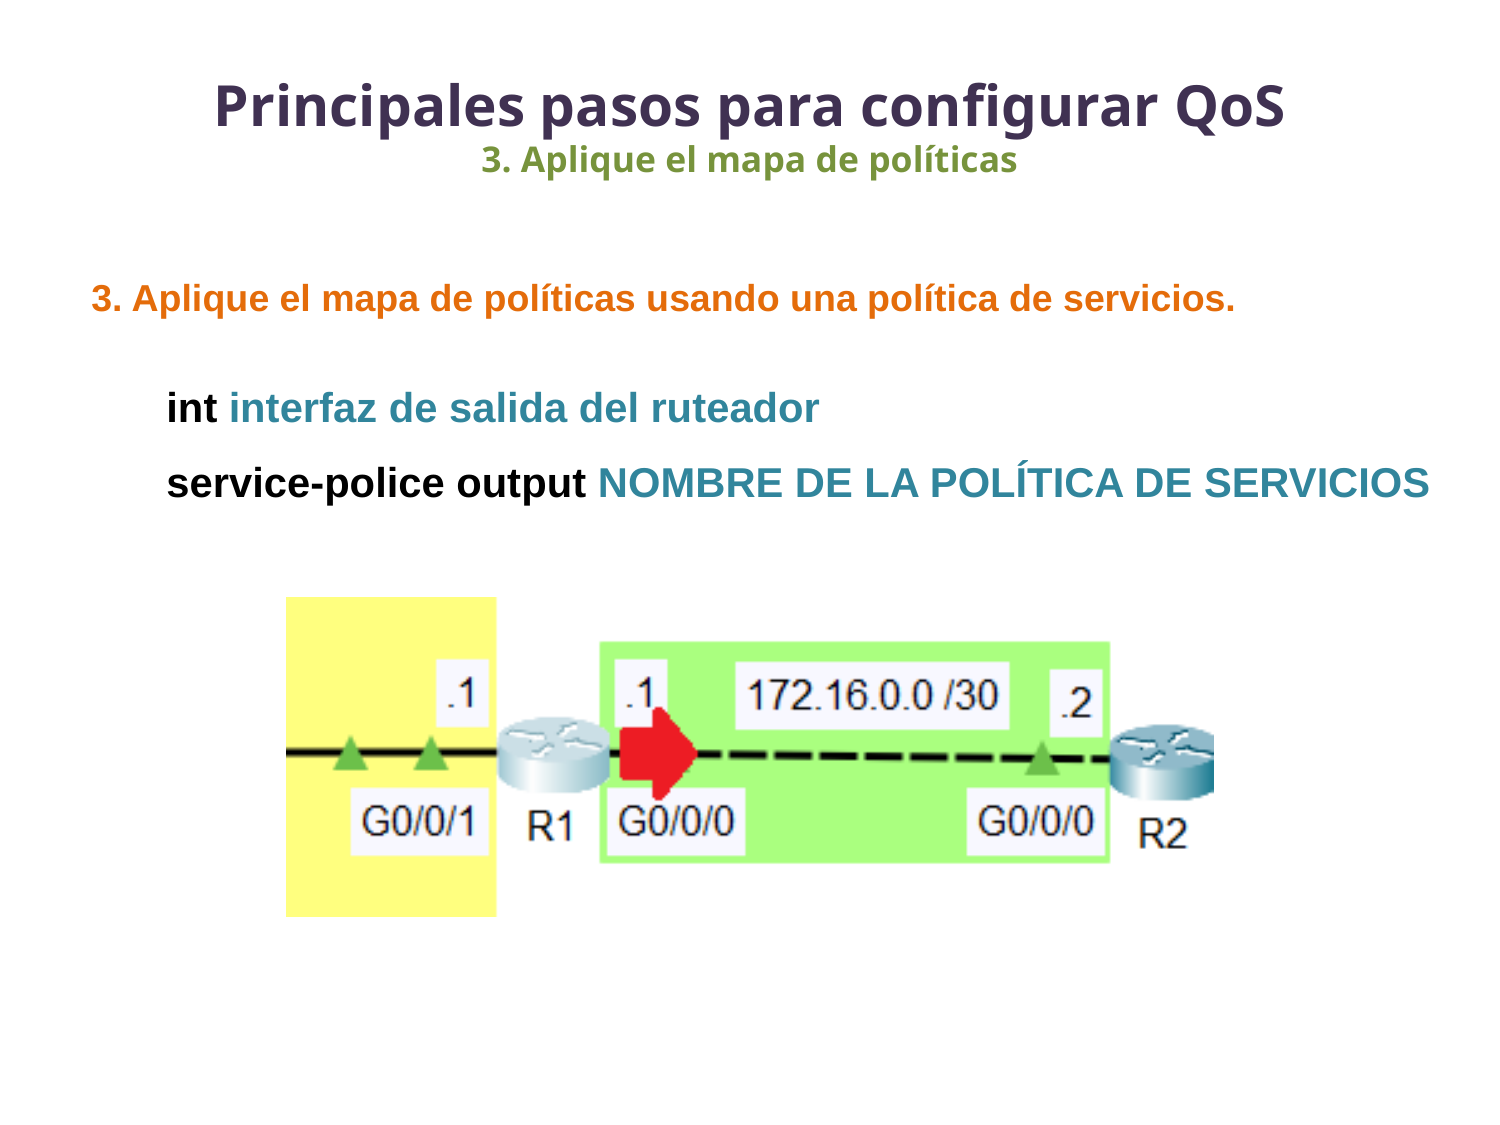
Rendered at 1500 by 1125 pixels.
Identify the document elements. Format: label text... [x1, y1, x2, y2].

list 3. Aplique el mapa de políticas usando una política de servicios. int interfaz de salida del ruteador service-police output NOMBRE DE LA POLÍTICA DE SERVICIOS [29, 243, 1483, 1059]
picture [286, 597, 1214, 918]
text_box Principales pasos para configurar QoS 3. Aplique el mapa de políticas [168, 30, 1332, 219]
